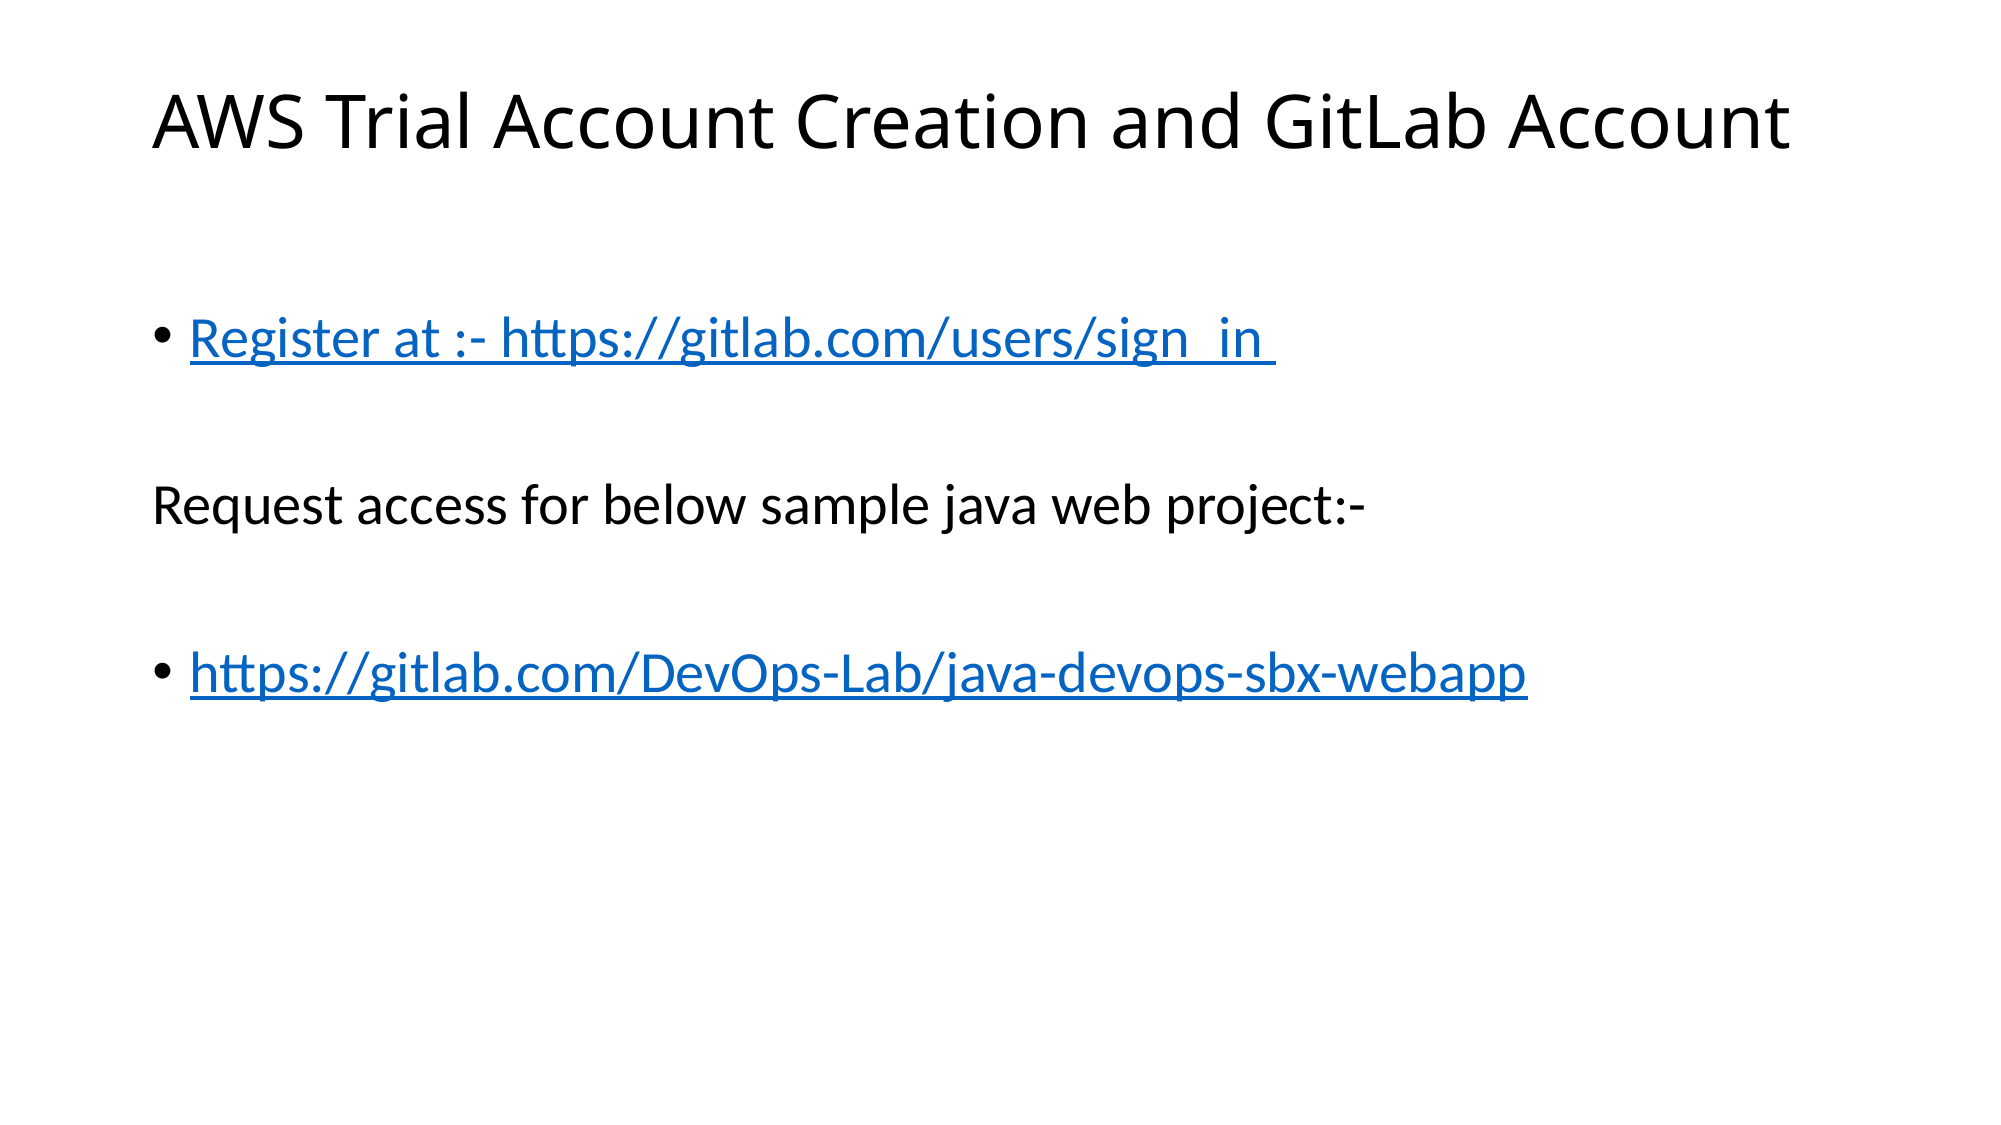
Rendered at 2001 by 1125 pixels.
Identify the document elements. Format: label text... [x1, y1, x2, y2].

list Register at :- https://gitlab.com/users/sign_in Request access for below sample java web project:- https://gitlab.com/DevOps-Lab/java-devops-sbx-webapp [137, 299, 1863, 1014]
title AWS Trial Account Creation and GitLab Account [137, 59, 1863, 278]
